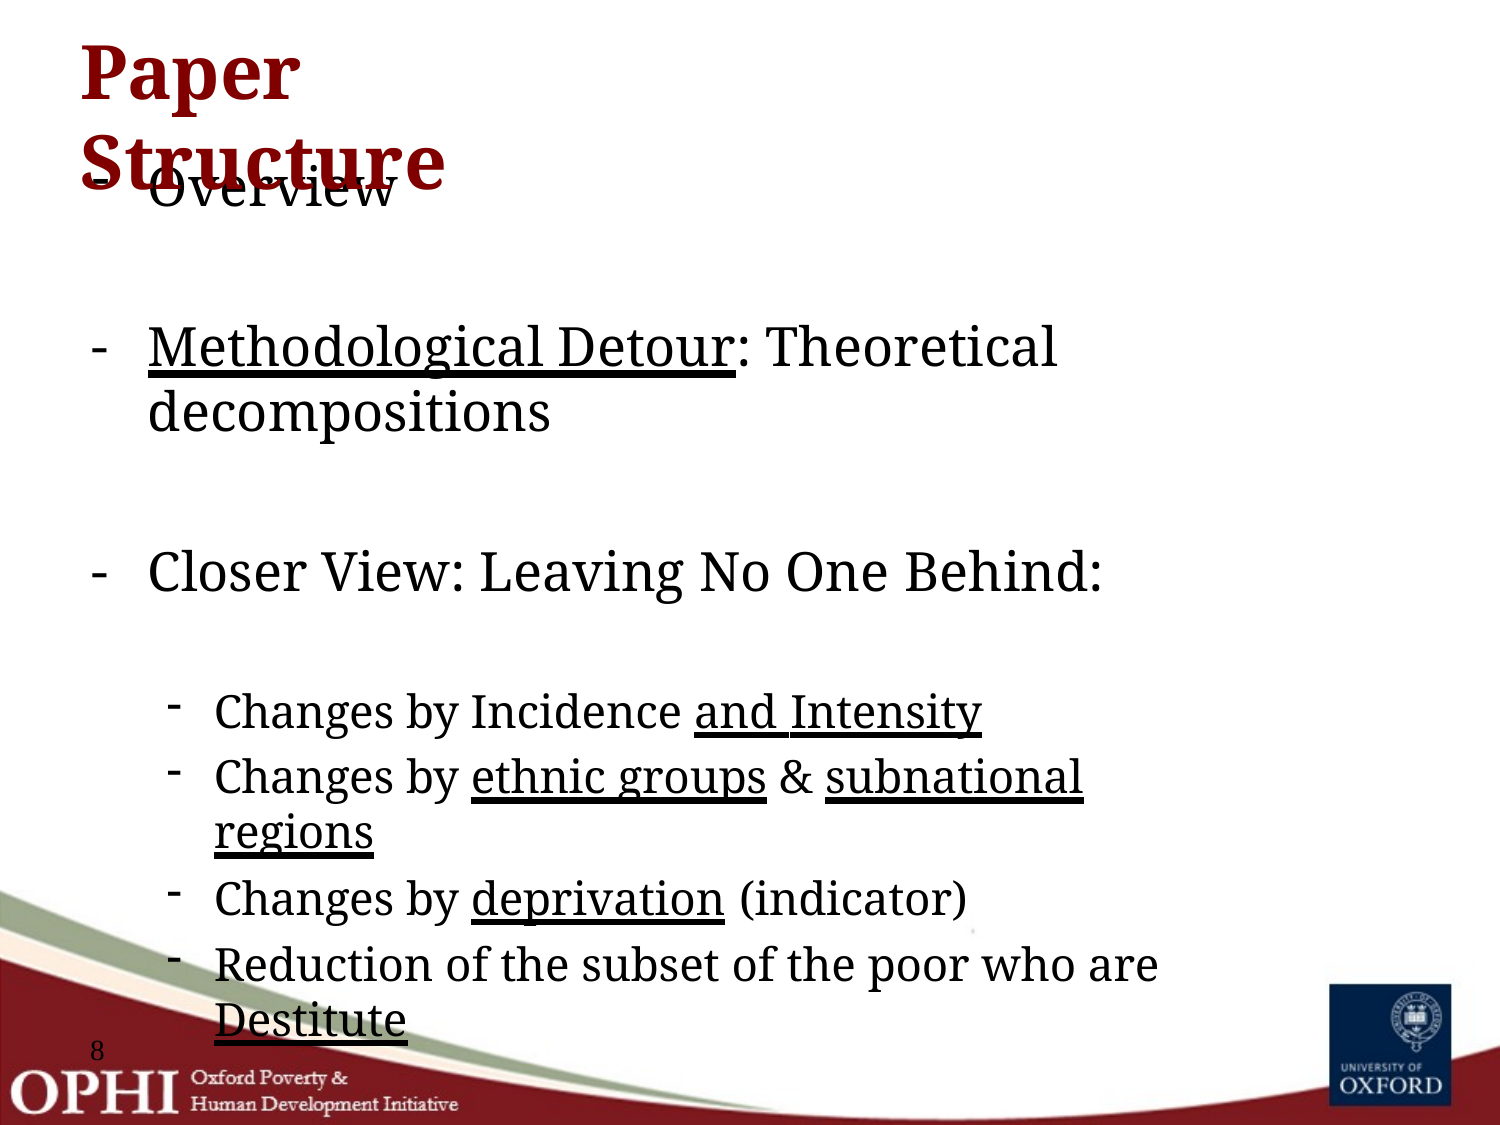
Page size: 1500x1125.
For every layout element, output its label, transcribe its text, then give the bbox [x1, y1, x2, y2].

text_box 8 [87, 1029, 107, 1067]
picture [0, 889, 1500, 1125]
text_box Overview Methodological Detour: Theoretical decompositions Closer View: Leaving No One Behind: Changes by Incidence and Intensity Changes by ethnic groups & subnational regions Changes by deprivation (indicator) Reduction of the subset of the poor who are Destitute [89, 149, 1254, 1046]
title Paper Structure [77, 22, 576, 213]
